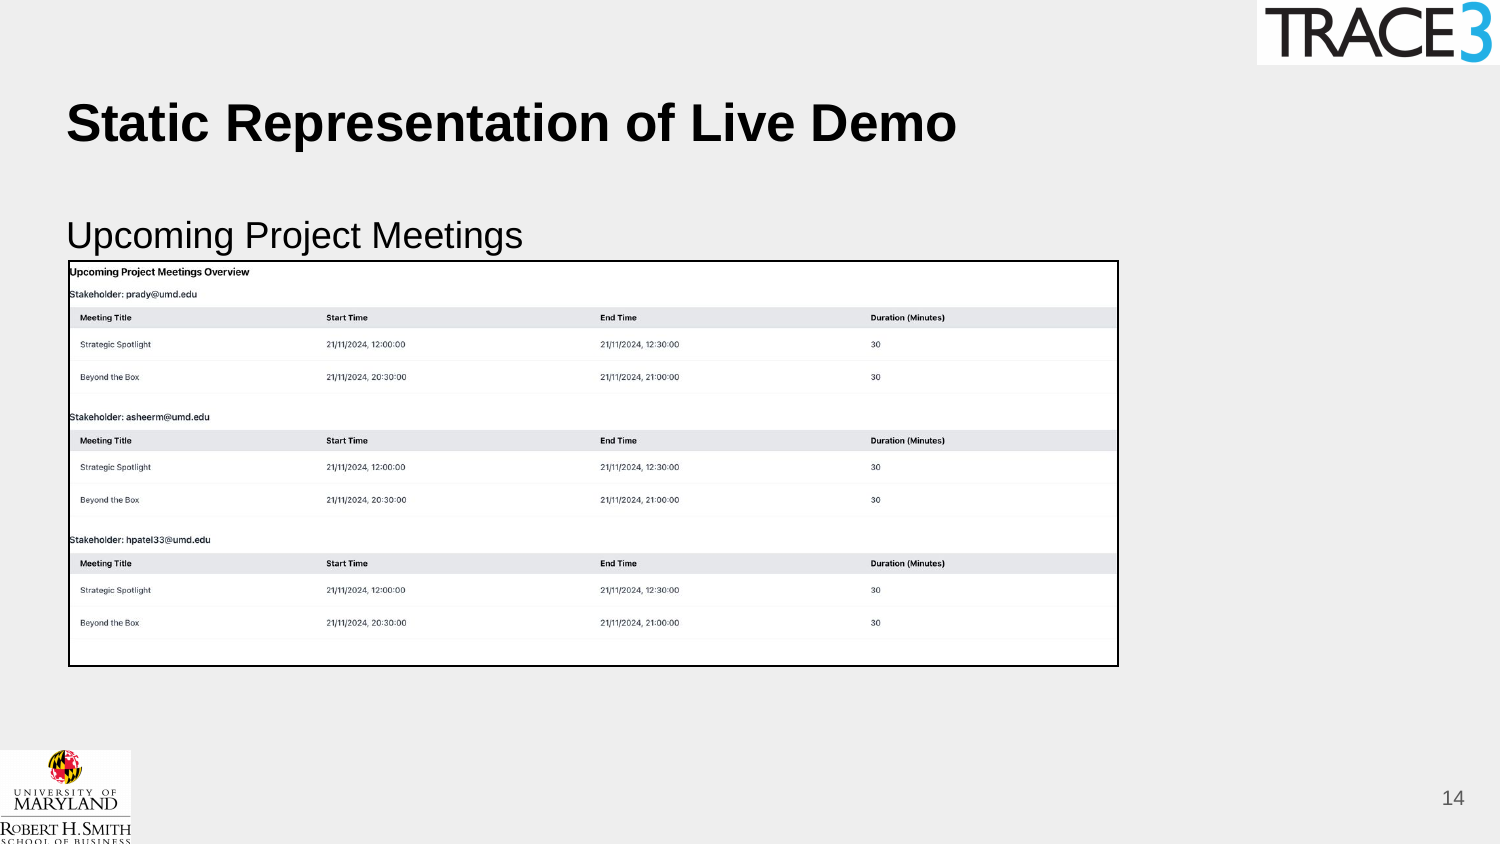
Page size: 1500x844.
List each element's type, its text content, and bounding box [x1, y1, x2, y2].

title Static Representation of Live Demo [51, 72, 1449, 167]
picture [0, 750, 131, 844]
list Upcoming Project Meetings [51, 189, 1449, 750]
slide_number ‹#› [1389, 764, 1480, 830]
picture [1257, 0, 1500, 65]
picture [69, 261, 1118, 665]
